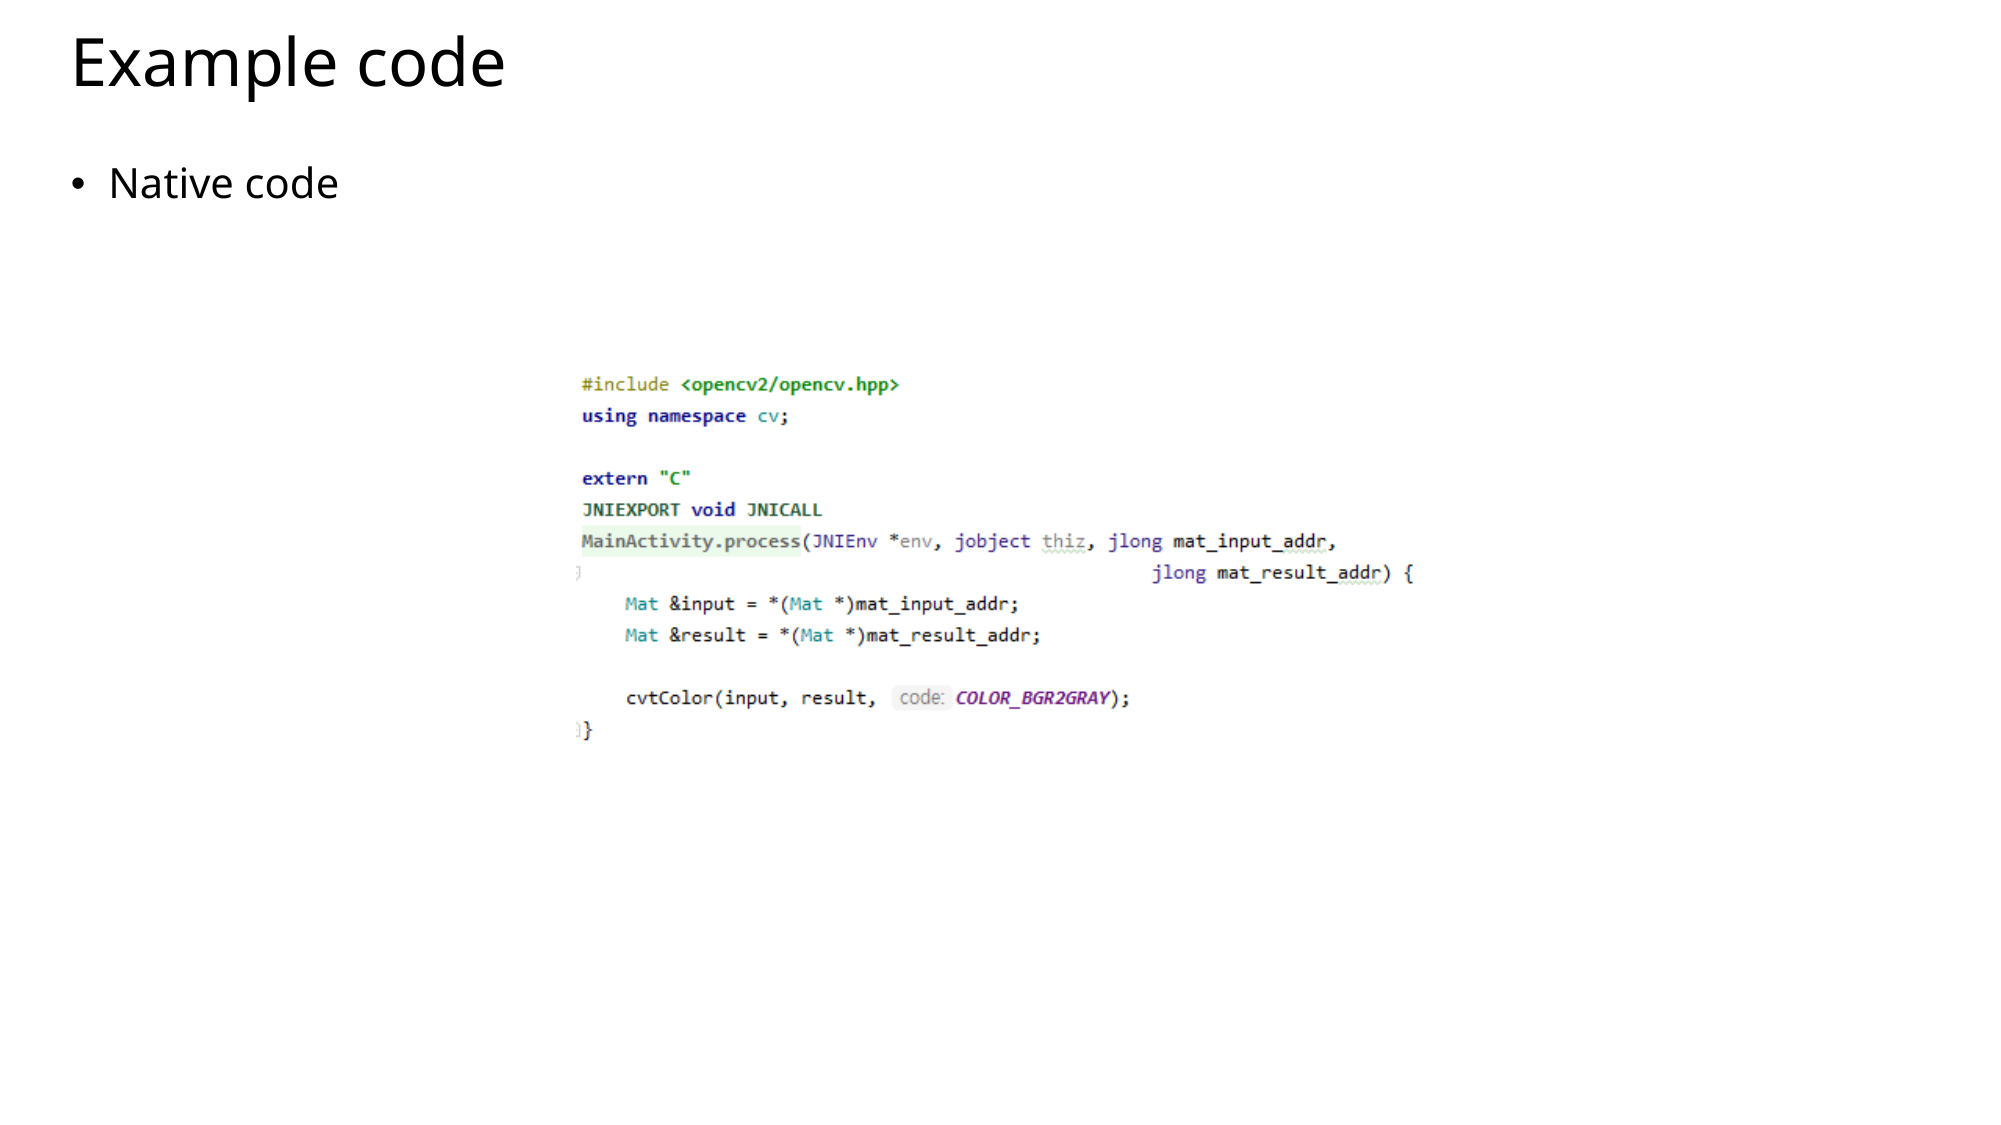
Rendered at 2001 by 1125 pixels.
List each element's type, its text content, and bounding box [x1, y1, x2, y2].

list Native code [55, 155, 1945, 1014]
title Example code [55, 0, 1945, 130]
picture [576, 372, 1424, 753]
